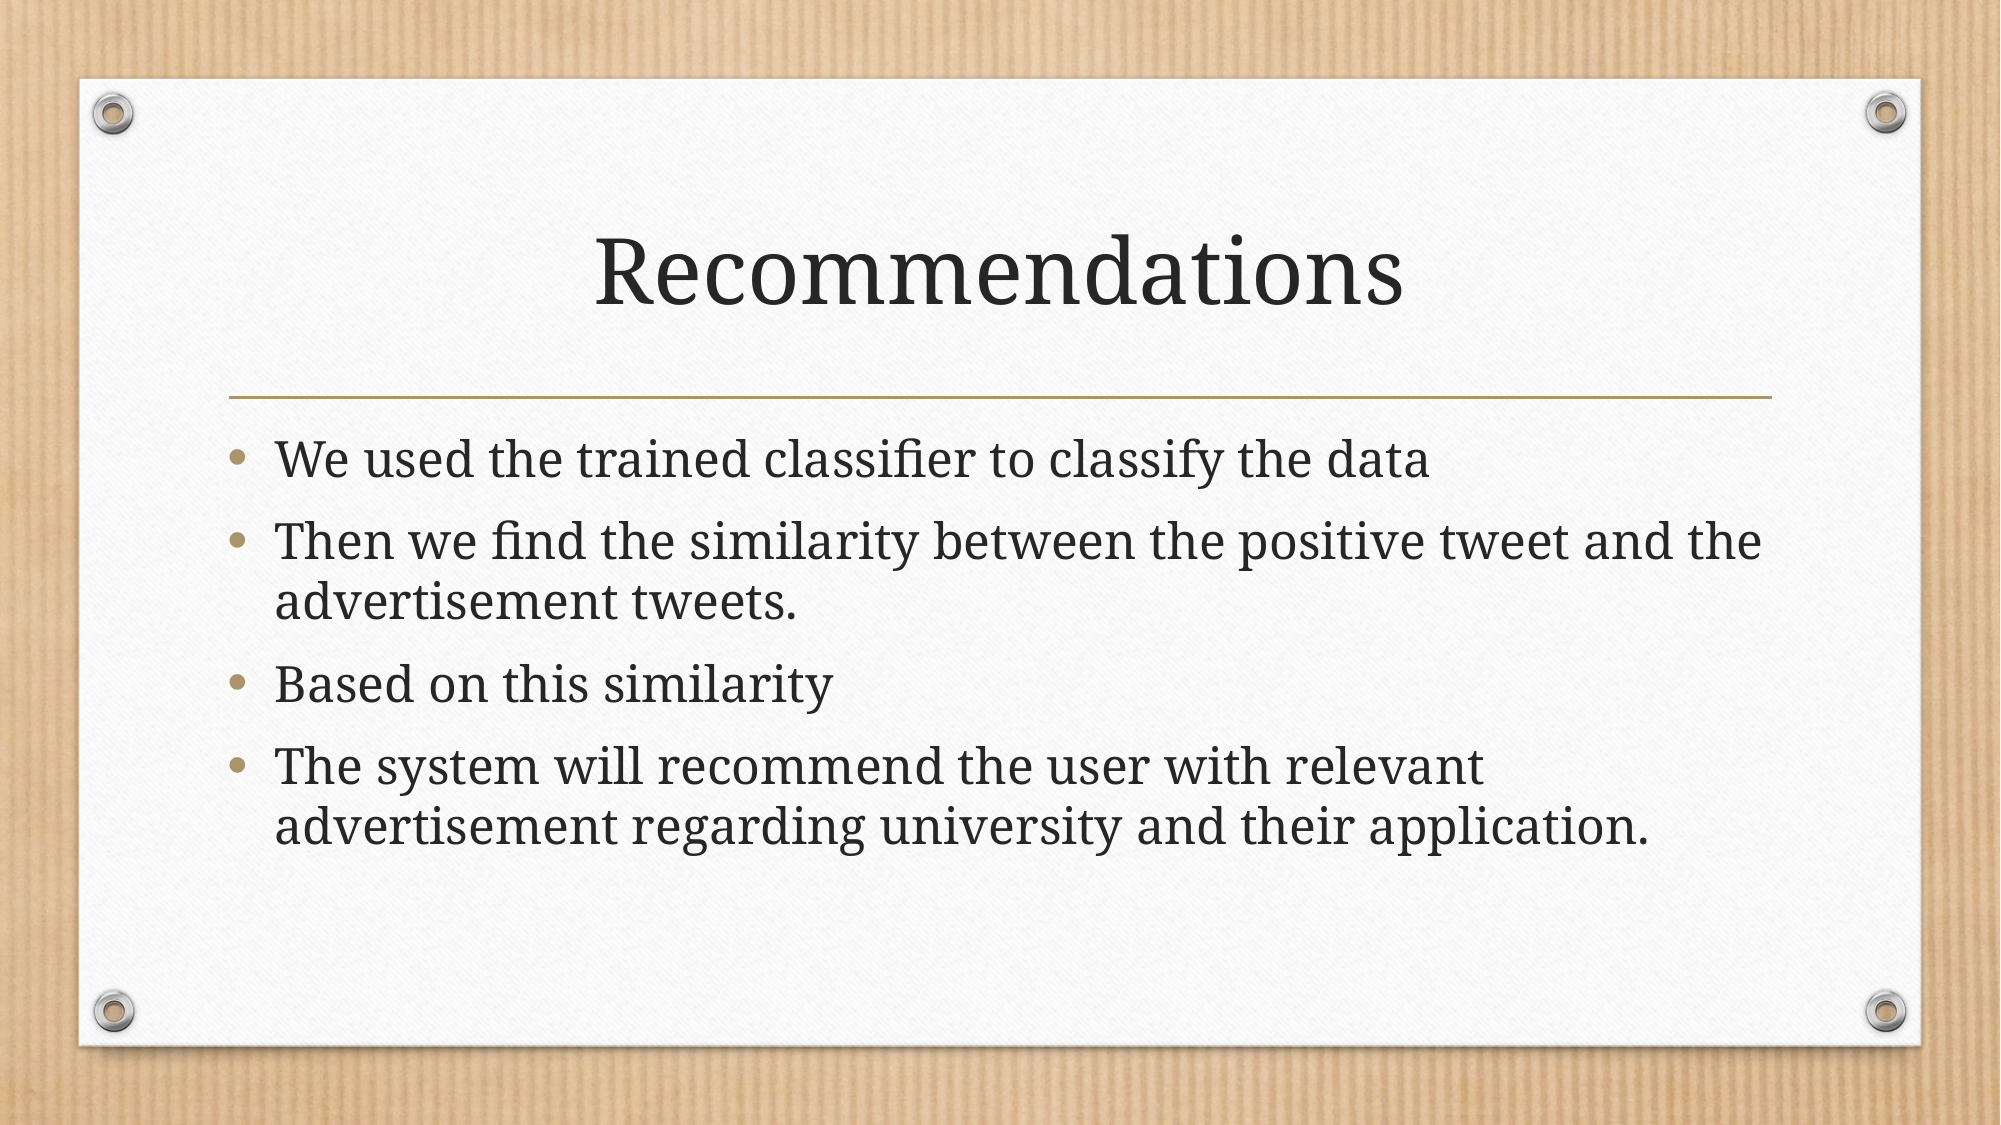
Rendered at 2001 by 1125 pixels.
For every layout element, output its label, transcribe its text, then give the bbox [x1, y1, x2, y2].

title Recommendations [212, 161, 1788, 375]
picture [0, 0, 2001, 1125]
list We used the trained classifier to classify the data Then we find the similarity between the positive tweet and the advertisement tweets. Based on this similarity The system will recommend the user with relevant advertisement regarding university and their application. [212, 419, 1788, 964]
